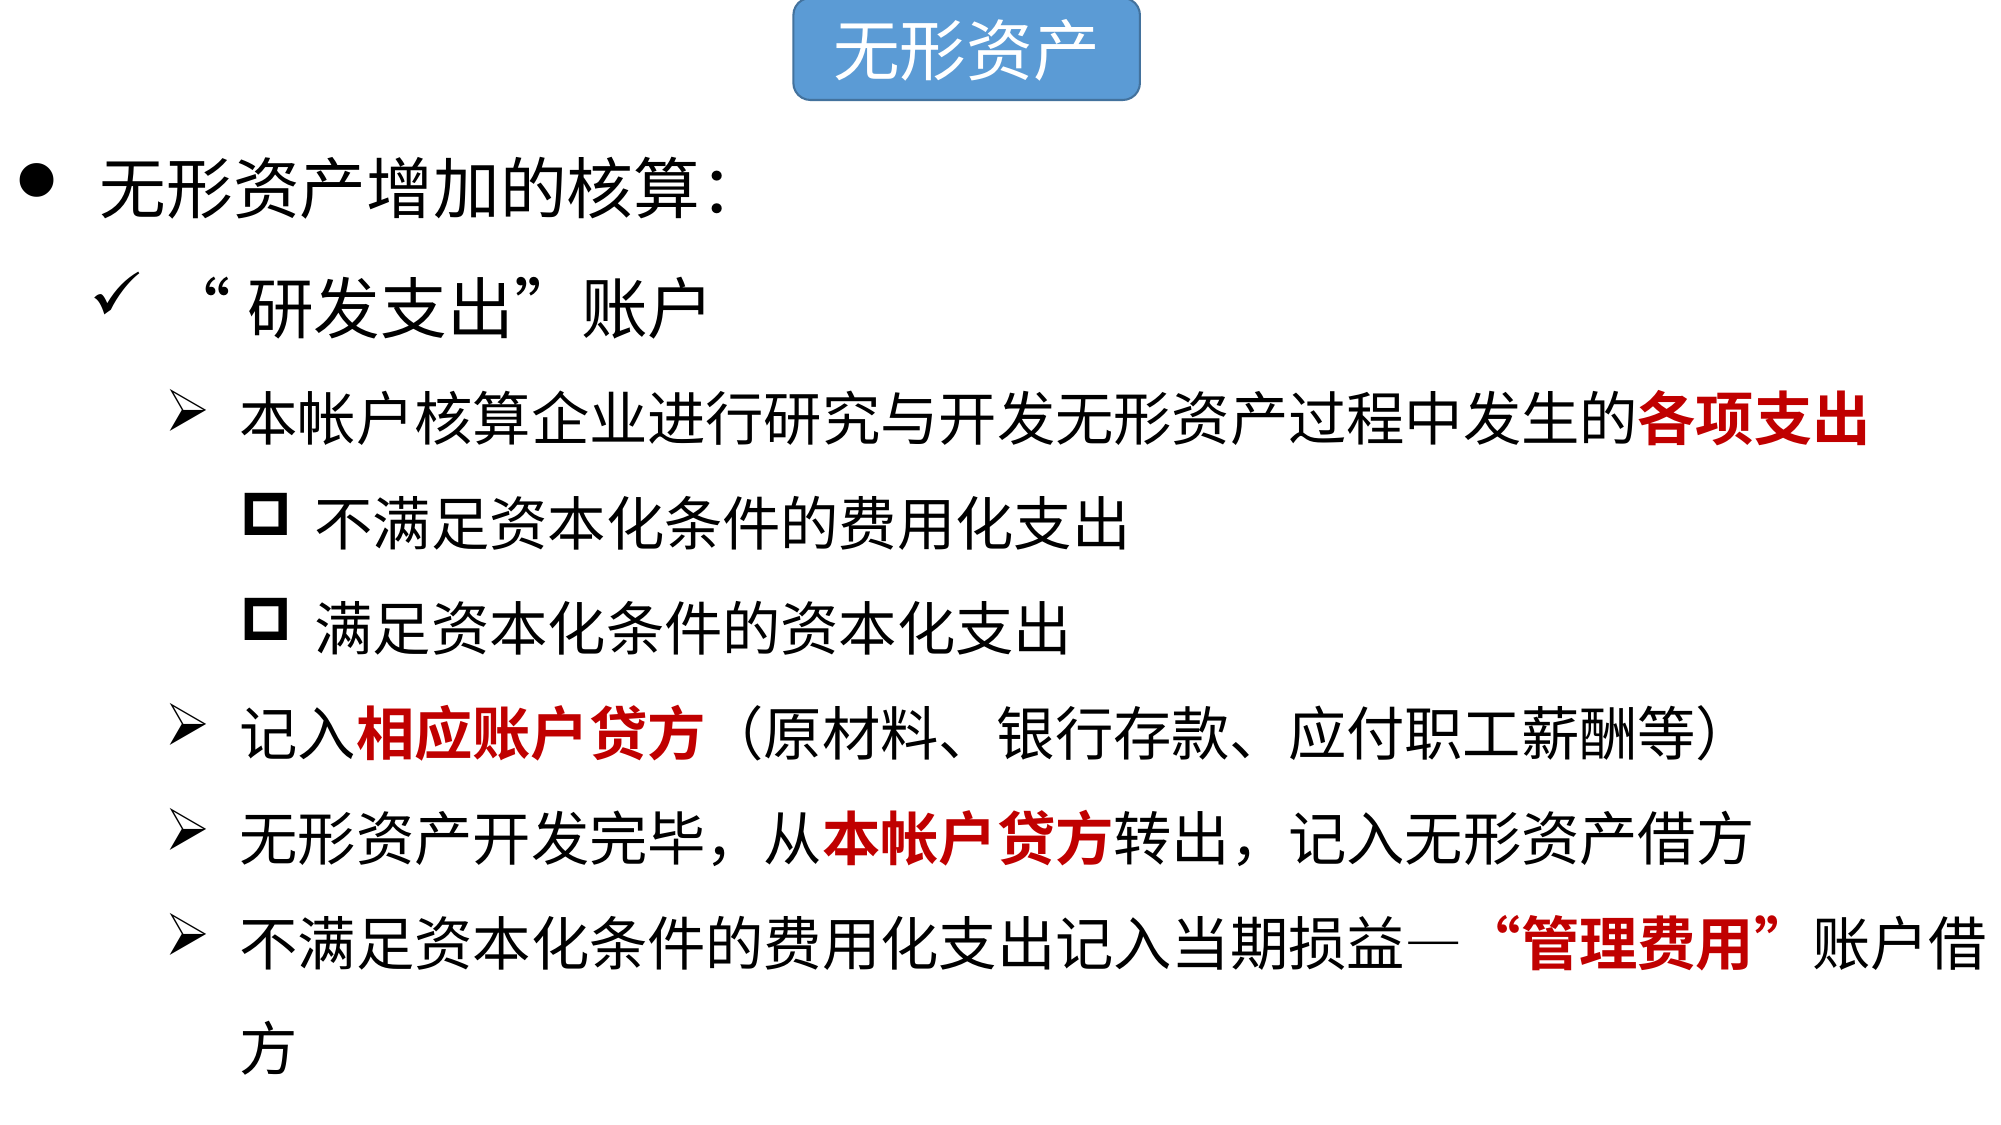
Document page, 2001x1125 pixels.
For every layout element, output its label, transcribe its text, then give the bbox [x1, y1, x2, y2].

text_box 无形资产 [792, 0, 1141, 99]
text_box 无形资产增加的核算： “研发支出”账户 本帐户核算企业进行研究与开发无形资产过程中发生的各项支出 不满足资本化条件的费用化支出 满足资本化条件的资本化支出 记入相应账户贷方（原材料、银行存款、应付职工薪酬等） 无形资产开发完毕，从本帐户贷方转出，记入无形资产借方 不满足资本化条件的费用化支出记入当期损益—“管理费用”账户借方 [0, 99, 2000, 1125]
